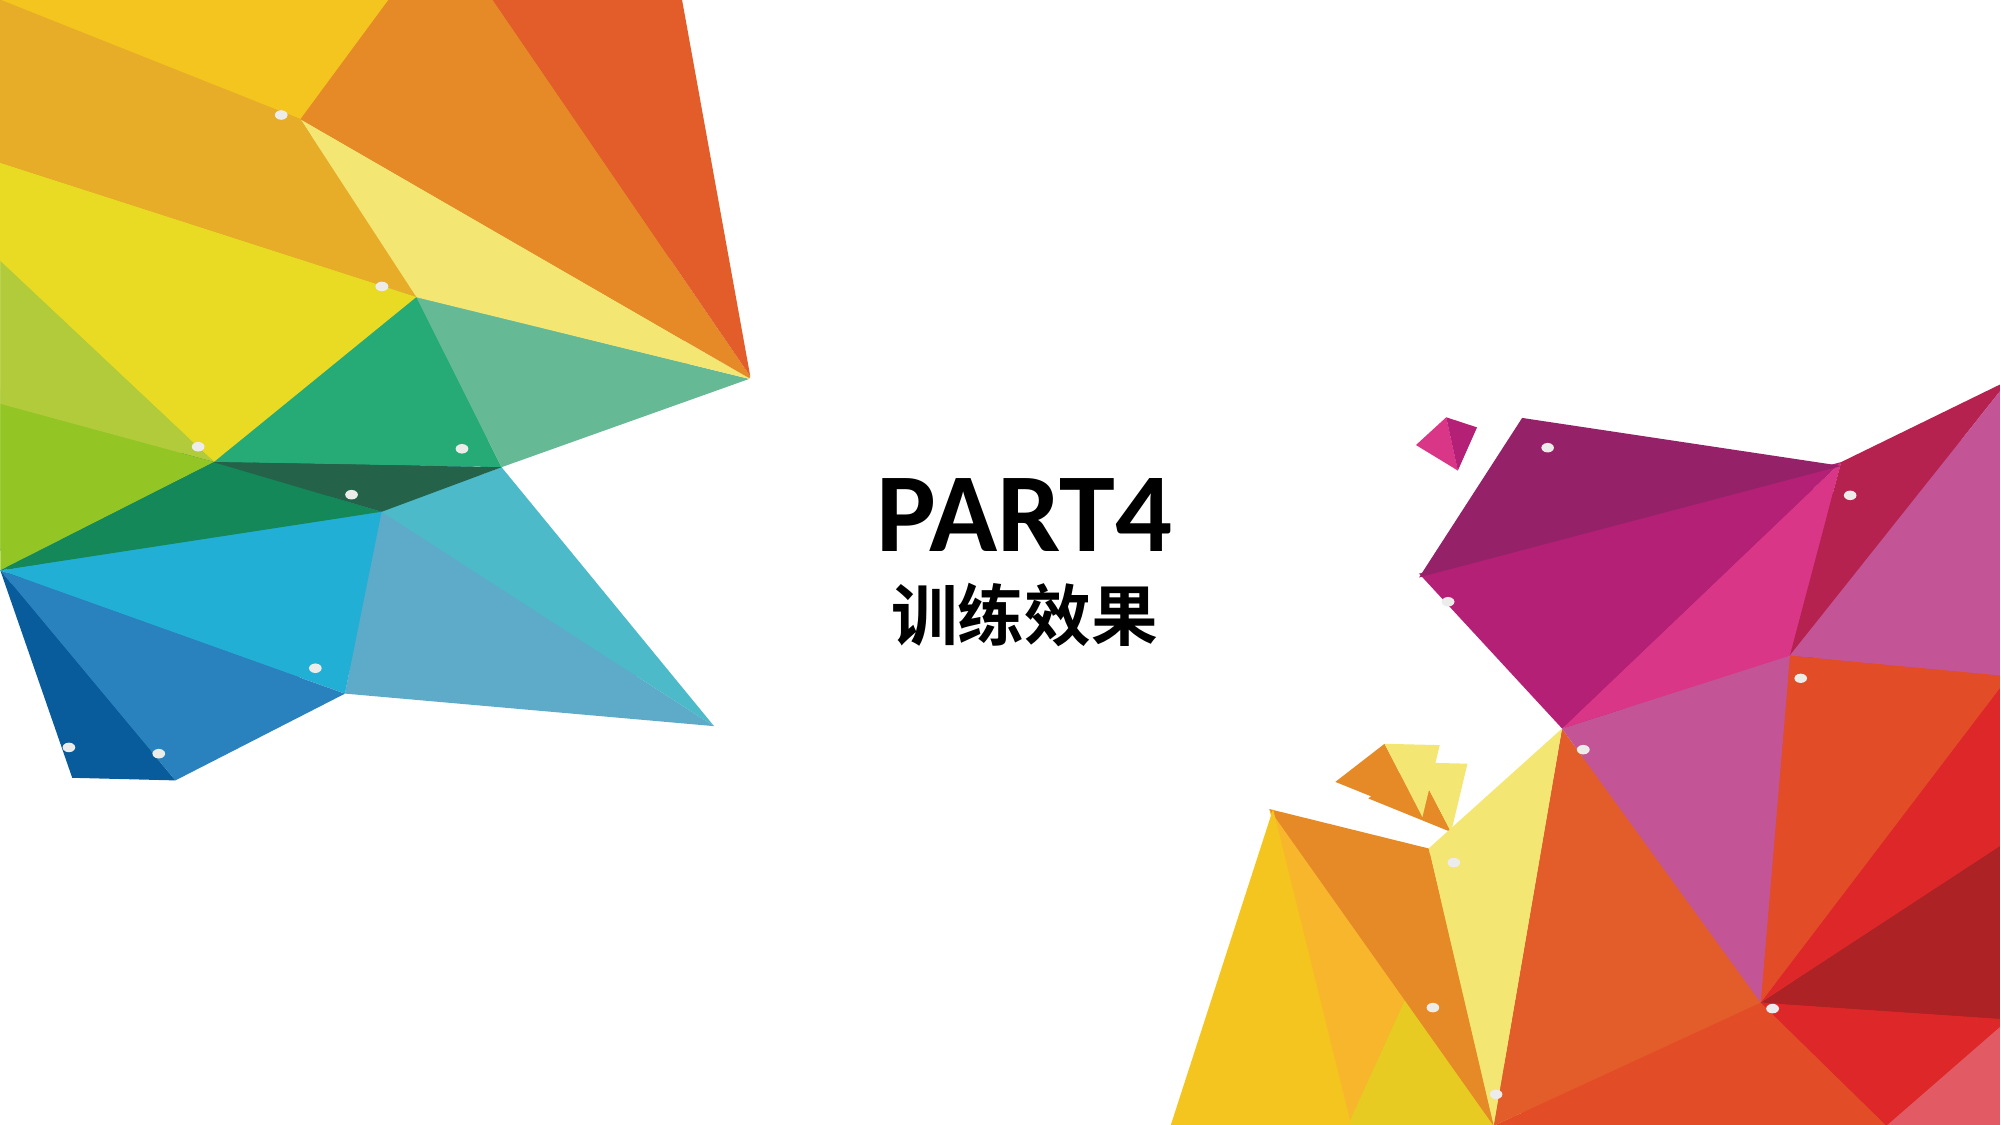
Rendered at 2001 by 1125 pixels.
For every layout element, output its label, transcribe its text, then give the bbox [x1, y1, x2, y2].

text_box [1216, 333, 1963, 1125]
text_box PART4 训练效果 [766, 431, 1216, 662]
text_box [0, 15, 766, 766]
